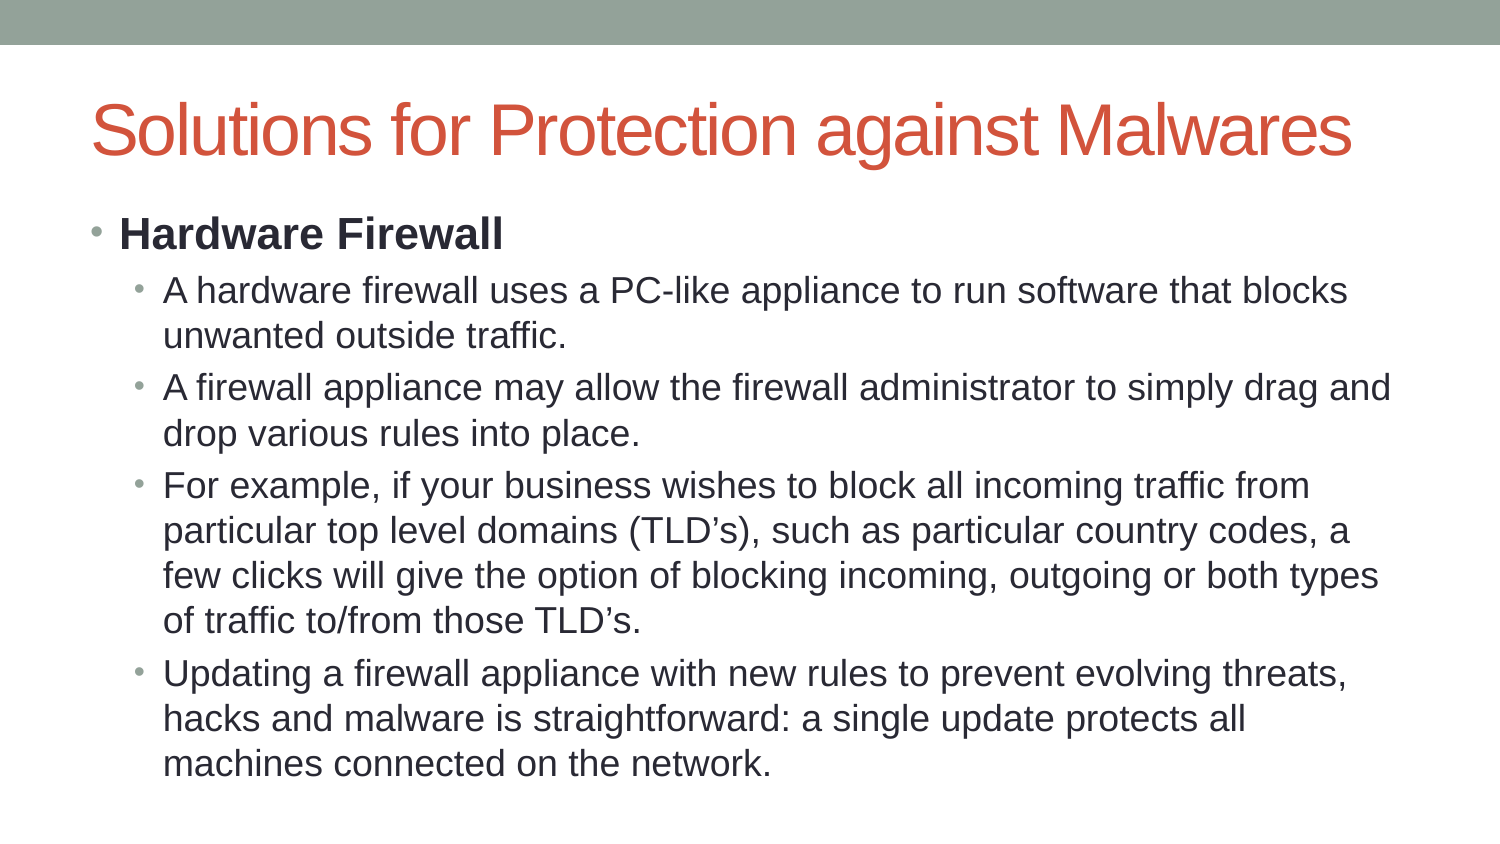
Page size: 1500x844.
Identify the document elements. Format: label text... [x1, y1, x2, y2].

title Solutions for Protection against Malwares [75, 65, 1425, 188]
list Hardware Firewall A hardware firewall uses a PC-like appliance to run software that blocks unwanted outside traffic. A firewall appliance may allow the firewall administrator to simply drag and drop various rules into place. For example, if your business wishes to block all incoming traffic from particular top level domains (TLD’s), such as particular country codes, a few clicks will give the option of blocking incoming, outgoing or both types of traffic to/from those TLD’s. Updating a firewall appliance with new rules to prevent evolving threats, hacks and malware is straightforward: a single update protects all machines connected on the network. [75, 196, 1425, 797]
